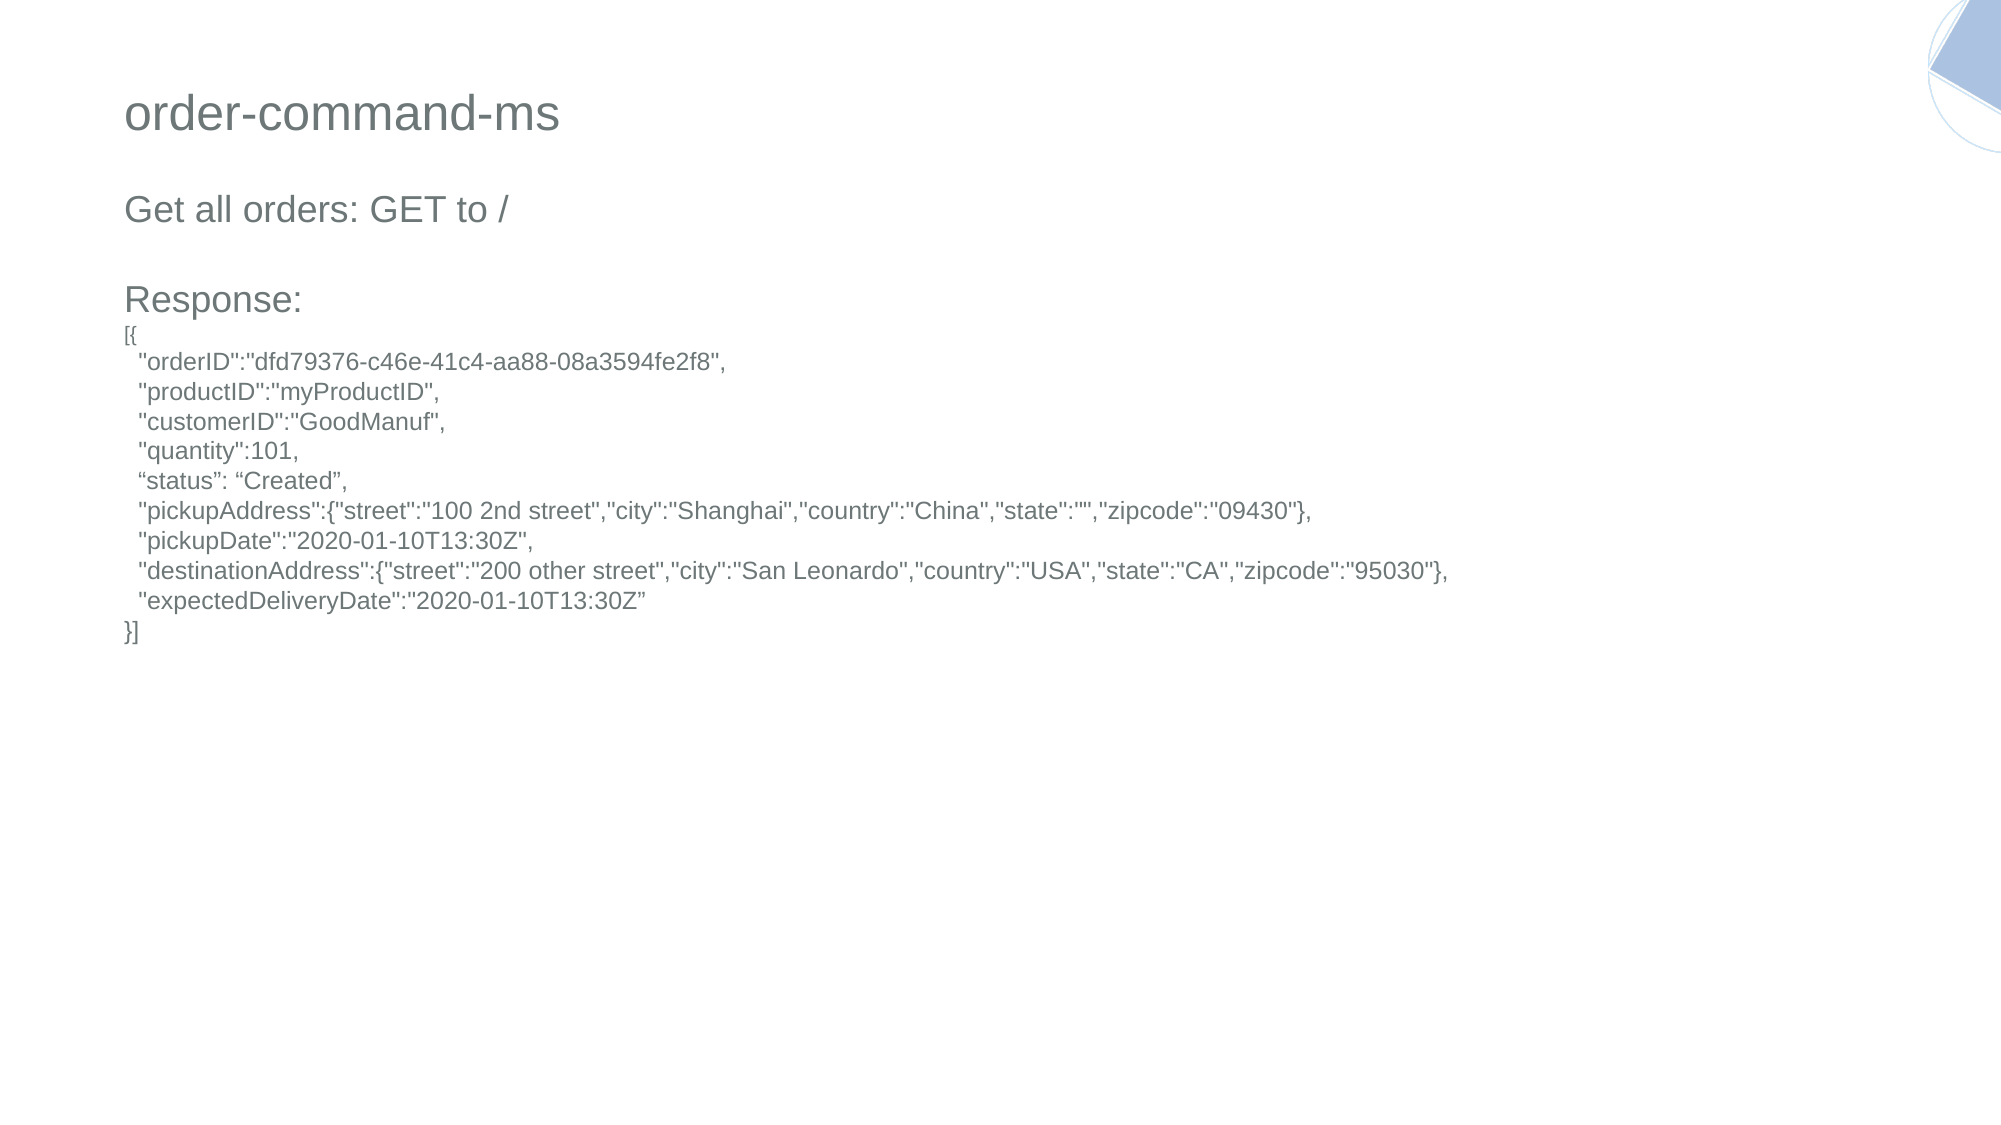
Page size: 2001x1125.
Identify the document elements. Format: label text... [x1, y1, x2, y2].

text_box order-command-ms Get all orders: GET to / Response: [{ "orderID":"dfd79376-c46e-41c4-aa88-08a3594fe2f8", "productID":"myProductID", "customerID":"GoodManuf", "quantity":101, “status”: “Created”, "pickupAddress":{"street":"100 2nd street","city":"Shanghai","country":"China","state":"","zipcode":"09430"}, "pickupDate":"2020-01-10T13:30Z", "destinationAddress":{"street":"200 other street","city":"San Leonardo","country":"USA","state":"CA","zipcode":"95030"}, "expectedDeliveryDate":"2020-01-10T13:30Z” }] [109, 72, 1839, 682]
text_box Infrastructure [1924, 0, 2001, 154]
